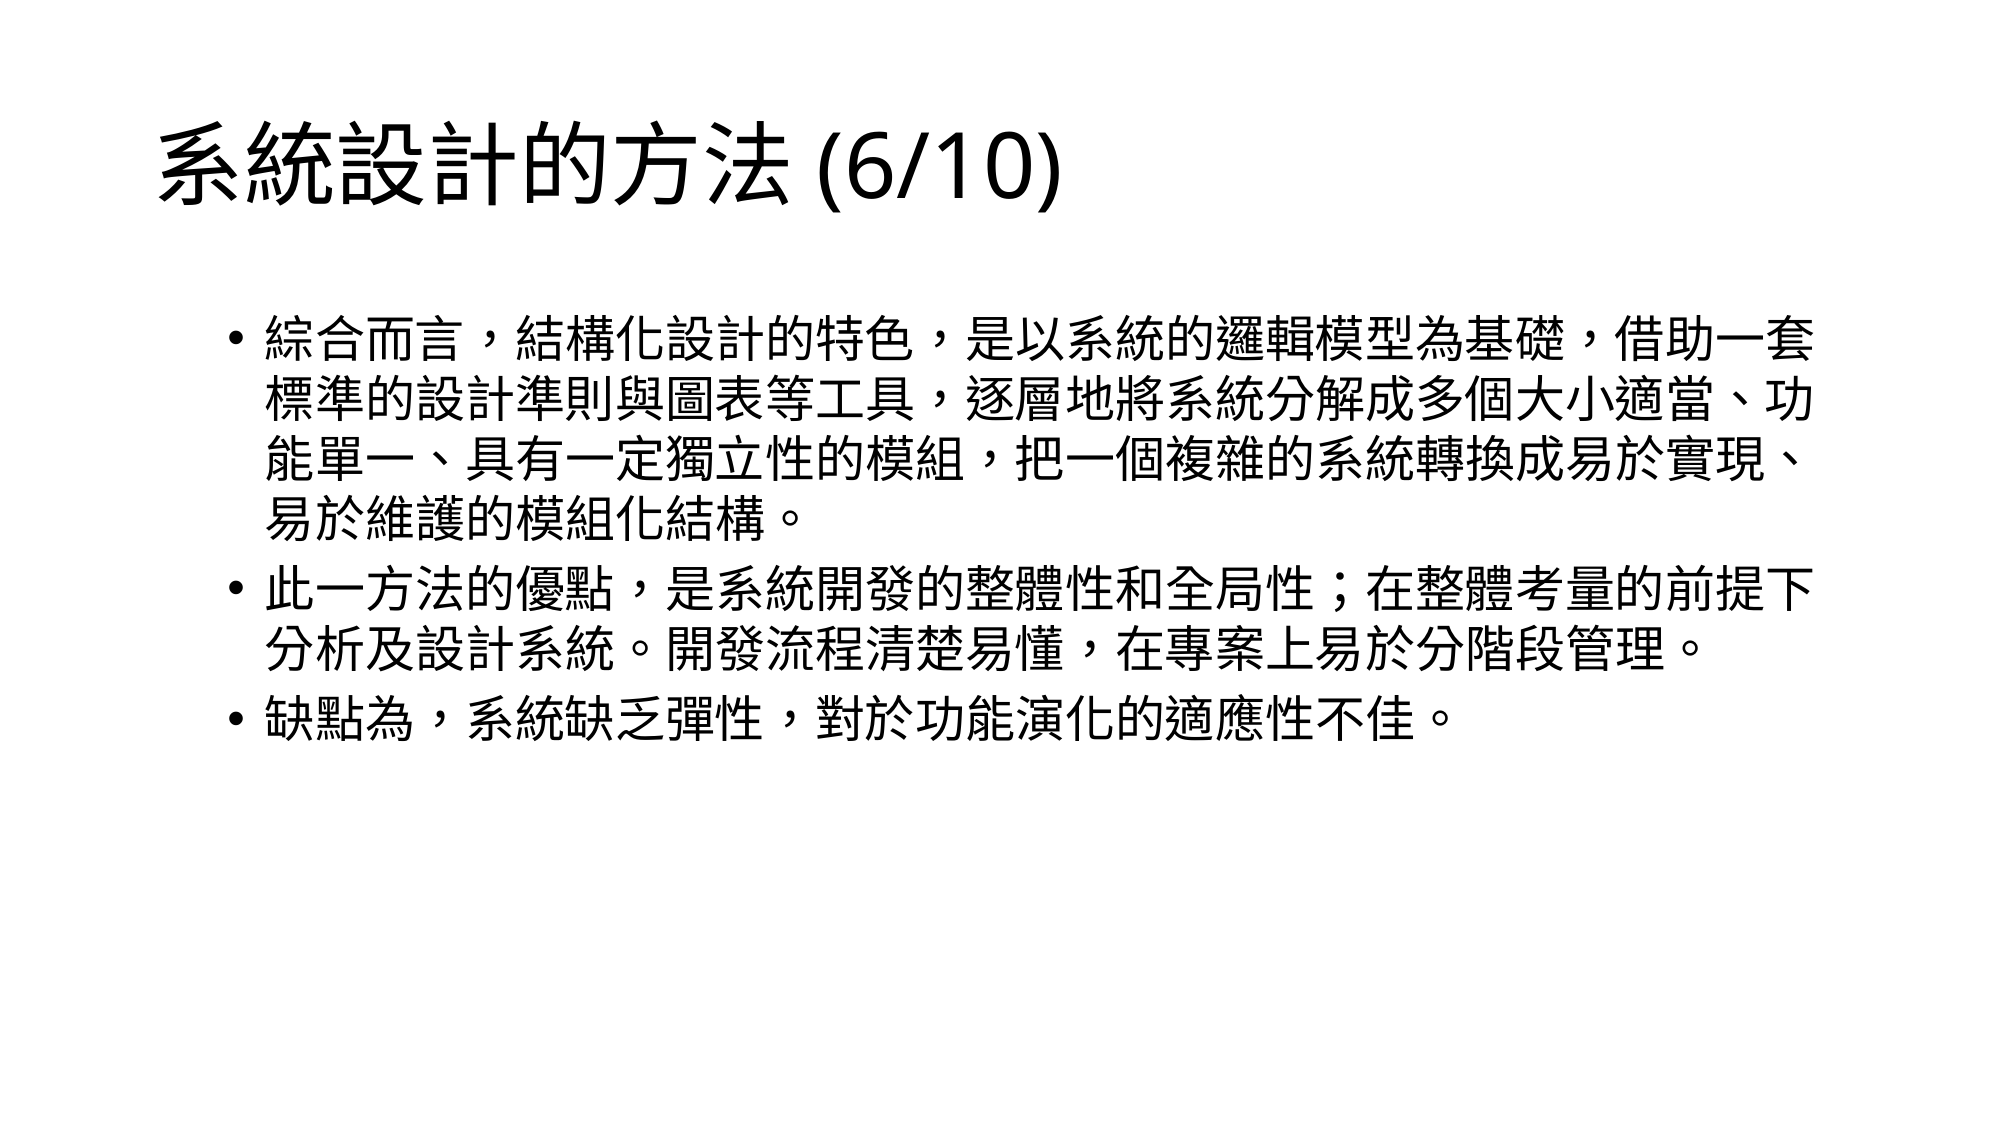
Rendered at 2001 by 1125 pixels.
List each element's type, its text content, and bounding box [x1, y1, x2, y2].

list 綜合而言，結構化設計的特色，是以系統的邏輯模型為基礎，借助一套標準的設計準則與圖表等工具，逐層地將系統分解成多個大小適當、功能單一、具有一定獨立性的模組，把一個複雜的系統轉換成易於實現、易於維護的模組化結構。 此一方法的優點，是系統開發的整體性和全局性；在整體考量的前提下分析及設計系統。開發流程清楚易懂，在專案上易於分階段管理。 缺點為，系統缺乏彈性，對於功能演化的適應性不佳。 [137, 299, 1863, 1014]
title 系統設計的方法(6/10) [137, 59, 1863, 278]
